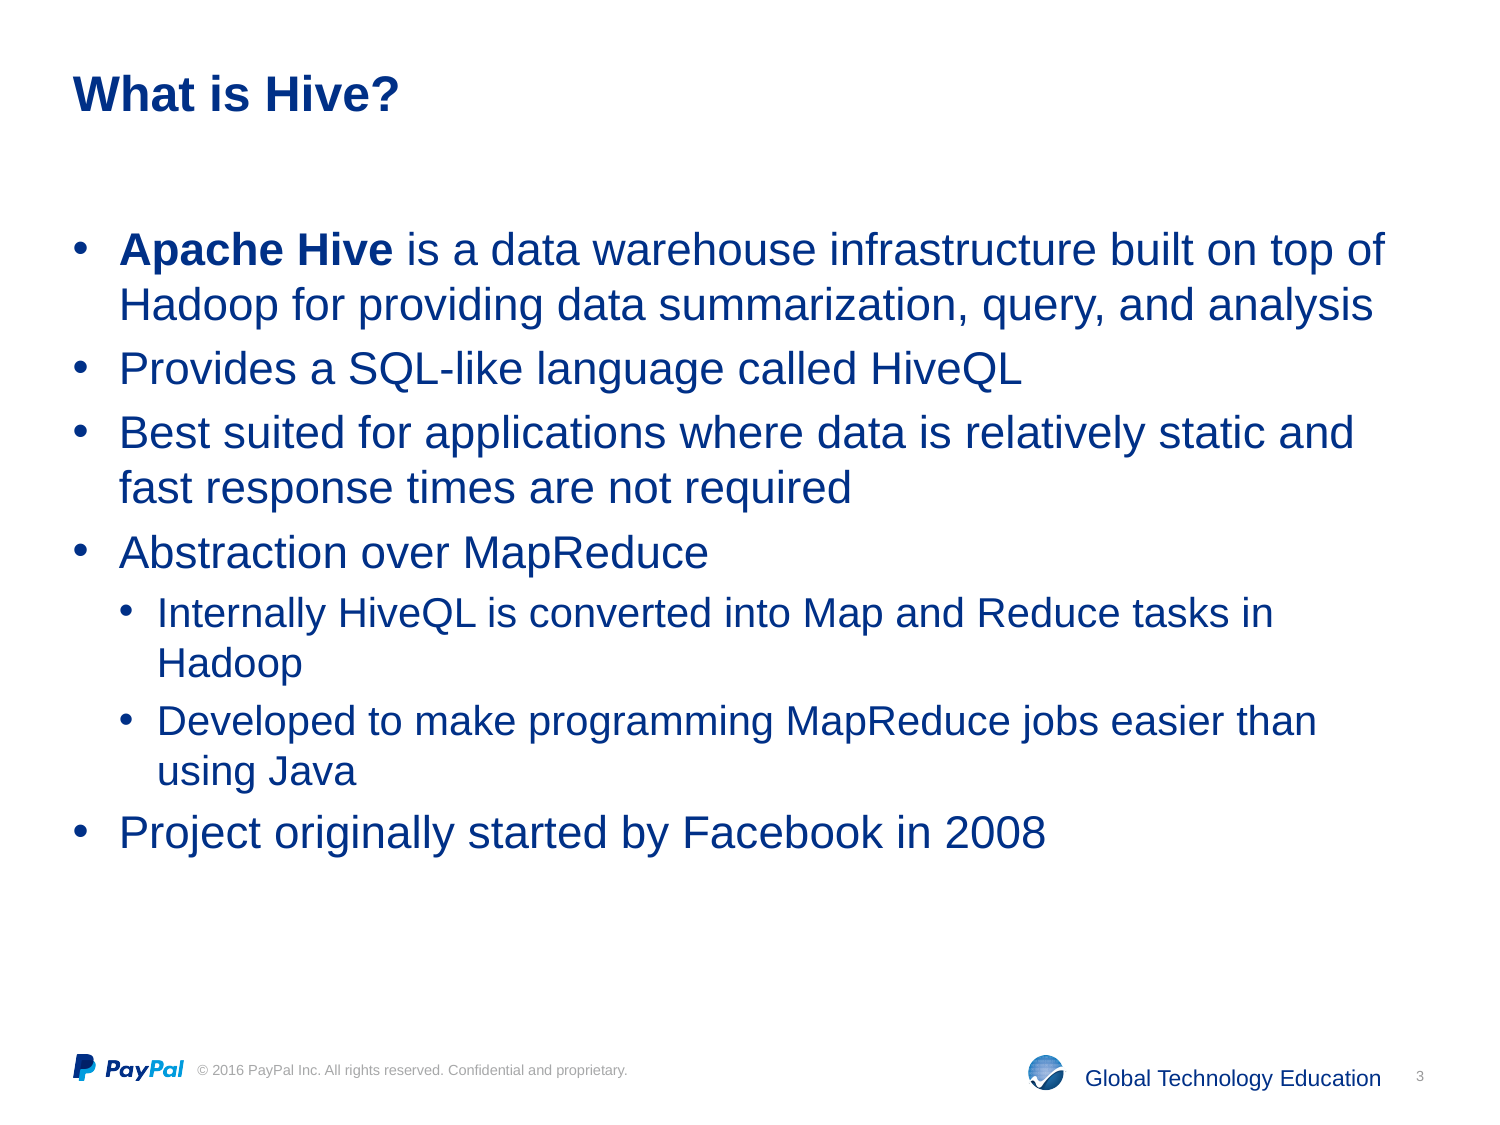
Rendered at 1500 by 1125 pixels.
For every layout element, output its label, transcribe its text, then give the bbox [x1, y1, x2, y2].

list Apache Hive is a data warehouse infrastructure built on top of Hadoop for providing data summarization, query, and analysis Provides a SQL-like language called HiveQL Best suited for applications where data is relatively static and fast response times are not required Abstraction over MapReduce Internally HiveQL is converted into Map and Reduce tasks in Hadoop Developed to make programming MapReduce jobs easier than using Java Project originally started by Facebook in 2008 [57, 212, 1409, 1029]
title What is Hive? [58, 53, 1409, 151]
picture [73, 1054, 184, 1081]
slide_number 3 [1383, 1045, 1439, 1106]
picture [1023, 1050, 1070, 1095]
